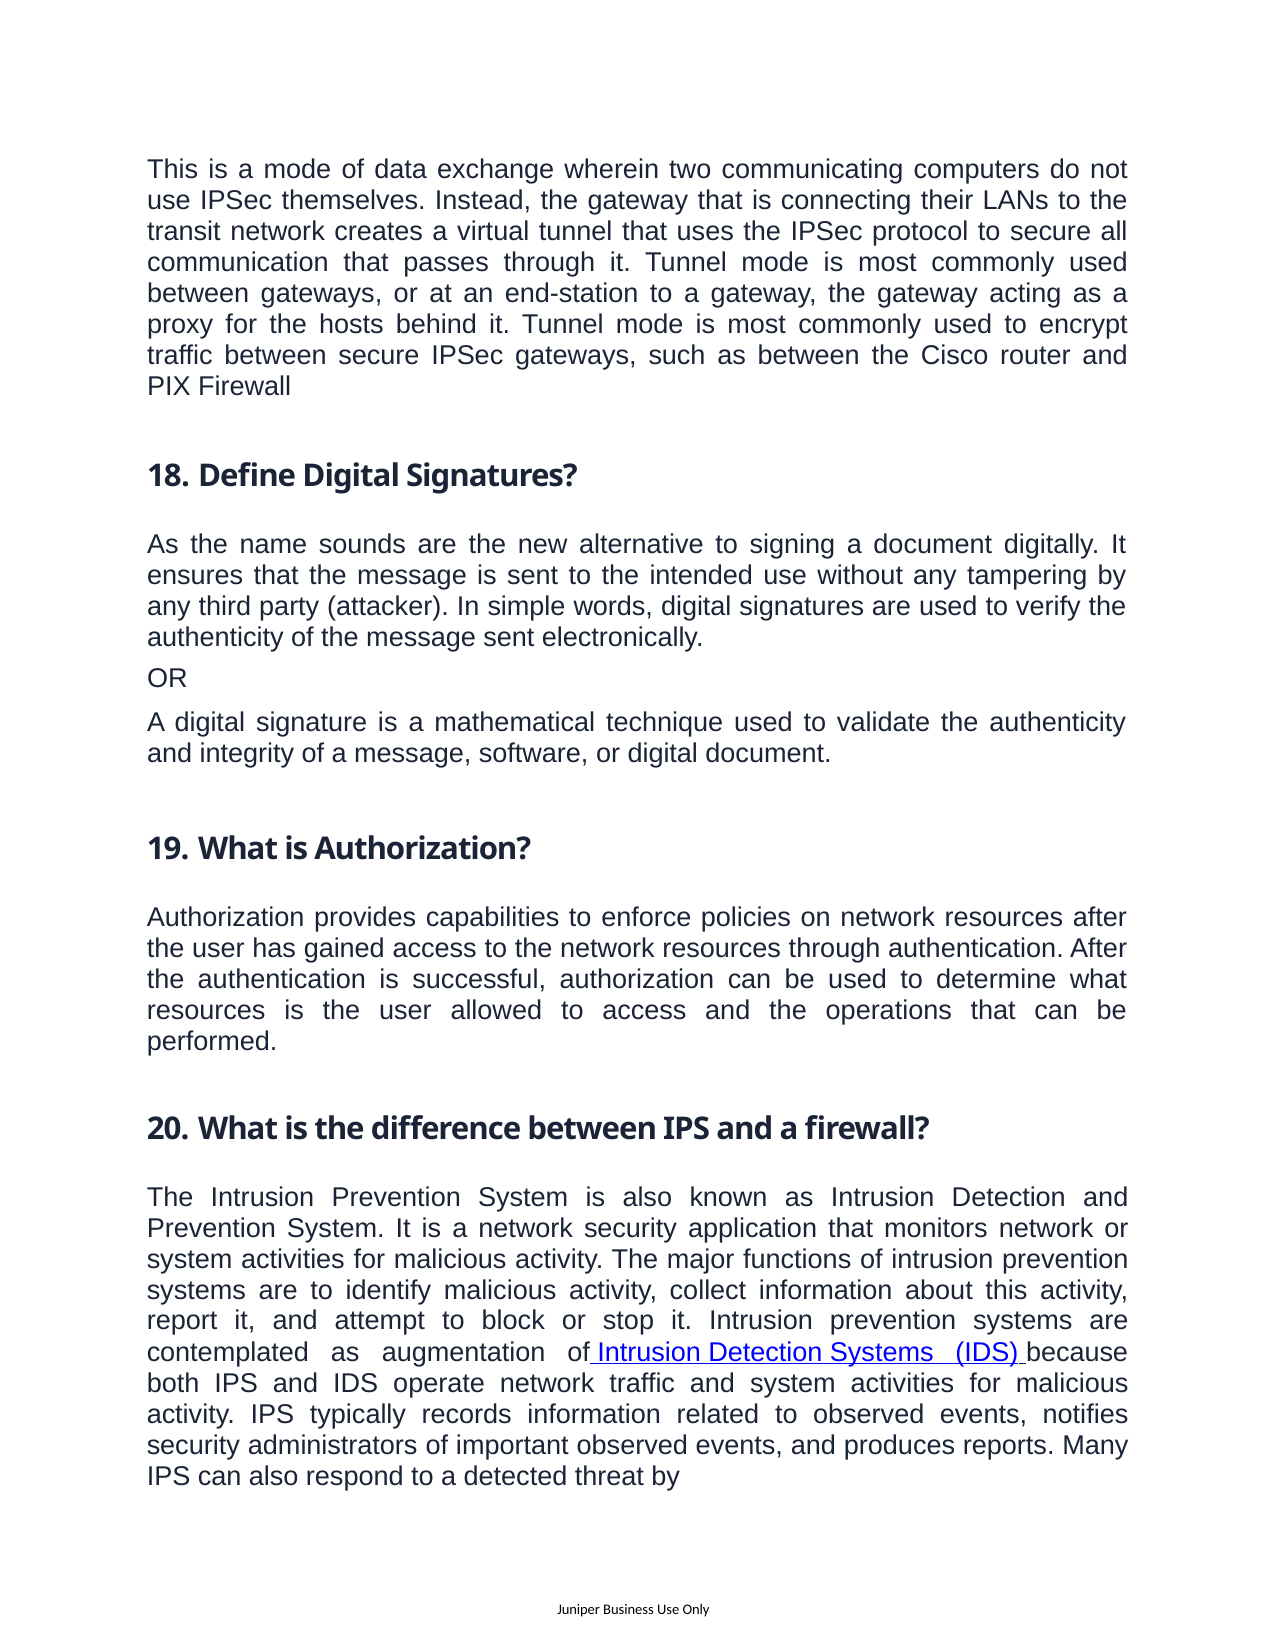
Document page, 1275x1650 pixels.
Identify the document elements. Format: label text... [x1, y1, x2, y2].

text_box 18. Define Digital Signatures? As the name sounds are the new alternative to signing a document digitally. It ensures that the message is sent to the intended use without any tampering by any third party (attacker). In simple words, digital signatures are used to verify the authenticity of the message sent electronically. OR A digital signature is a mathematical technique used to validate the authenticity and integrity of a message, software, or digital document. [146, 455, 1126, 776]
text_box This is a mode of data exchange wherein two communicating computers do not use IPSec themselves. Instead, the gateway that is connecting their LANs to the transit network creates a virtual tunnel that uses the IPSec protocol to secure all communication that passes through it. Tunnel mode is most commonly used between gateways, or at an end-station to a gateway, the gateway acting as a proxy for the hosts behind it. Tunnel mode is most commonly used to encrypt traffic between secure IPSec gateways, such as between the Cisco router and PIX Firewall [146, 152, 1127, 397]
text_box Juniper Business Use Only [557, 1600, 717, 1619]
text_box 19. What is Authorization? Authorization provides capabilities to enforce policies on network resources after the user has gained access to the network resources through authentication. After the authentication is successful, authorization can be used to determine what resources is the user allowed to access and the operations that can be performed. [146, 828, 1127, 1055]
text_box 20. What is the difference between IPS and a firewall? The Intrusion Prevention System is also known as Intrusion Detection and Prevention System. It is a network security application that monitors network or system activities for malicious activity. The major functions of intrusion prevention systems are to identify malicious activity, collect information about this activity, report it, and attempt to block or stop it. Intrusion prevention systems are contemplated as augmentation of Intrusion Detection Systems (IDS) because both IPS and IDS operate network traffic and system activities for malicious activity. IPS typically records information related to observed events, notifies security administrators of important observed events, and produces reports. Many IPS can also respond to a detected threat by [146, 1107, 1128, 1491]
